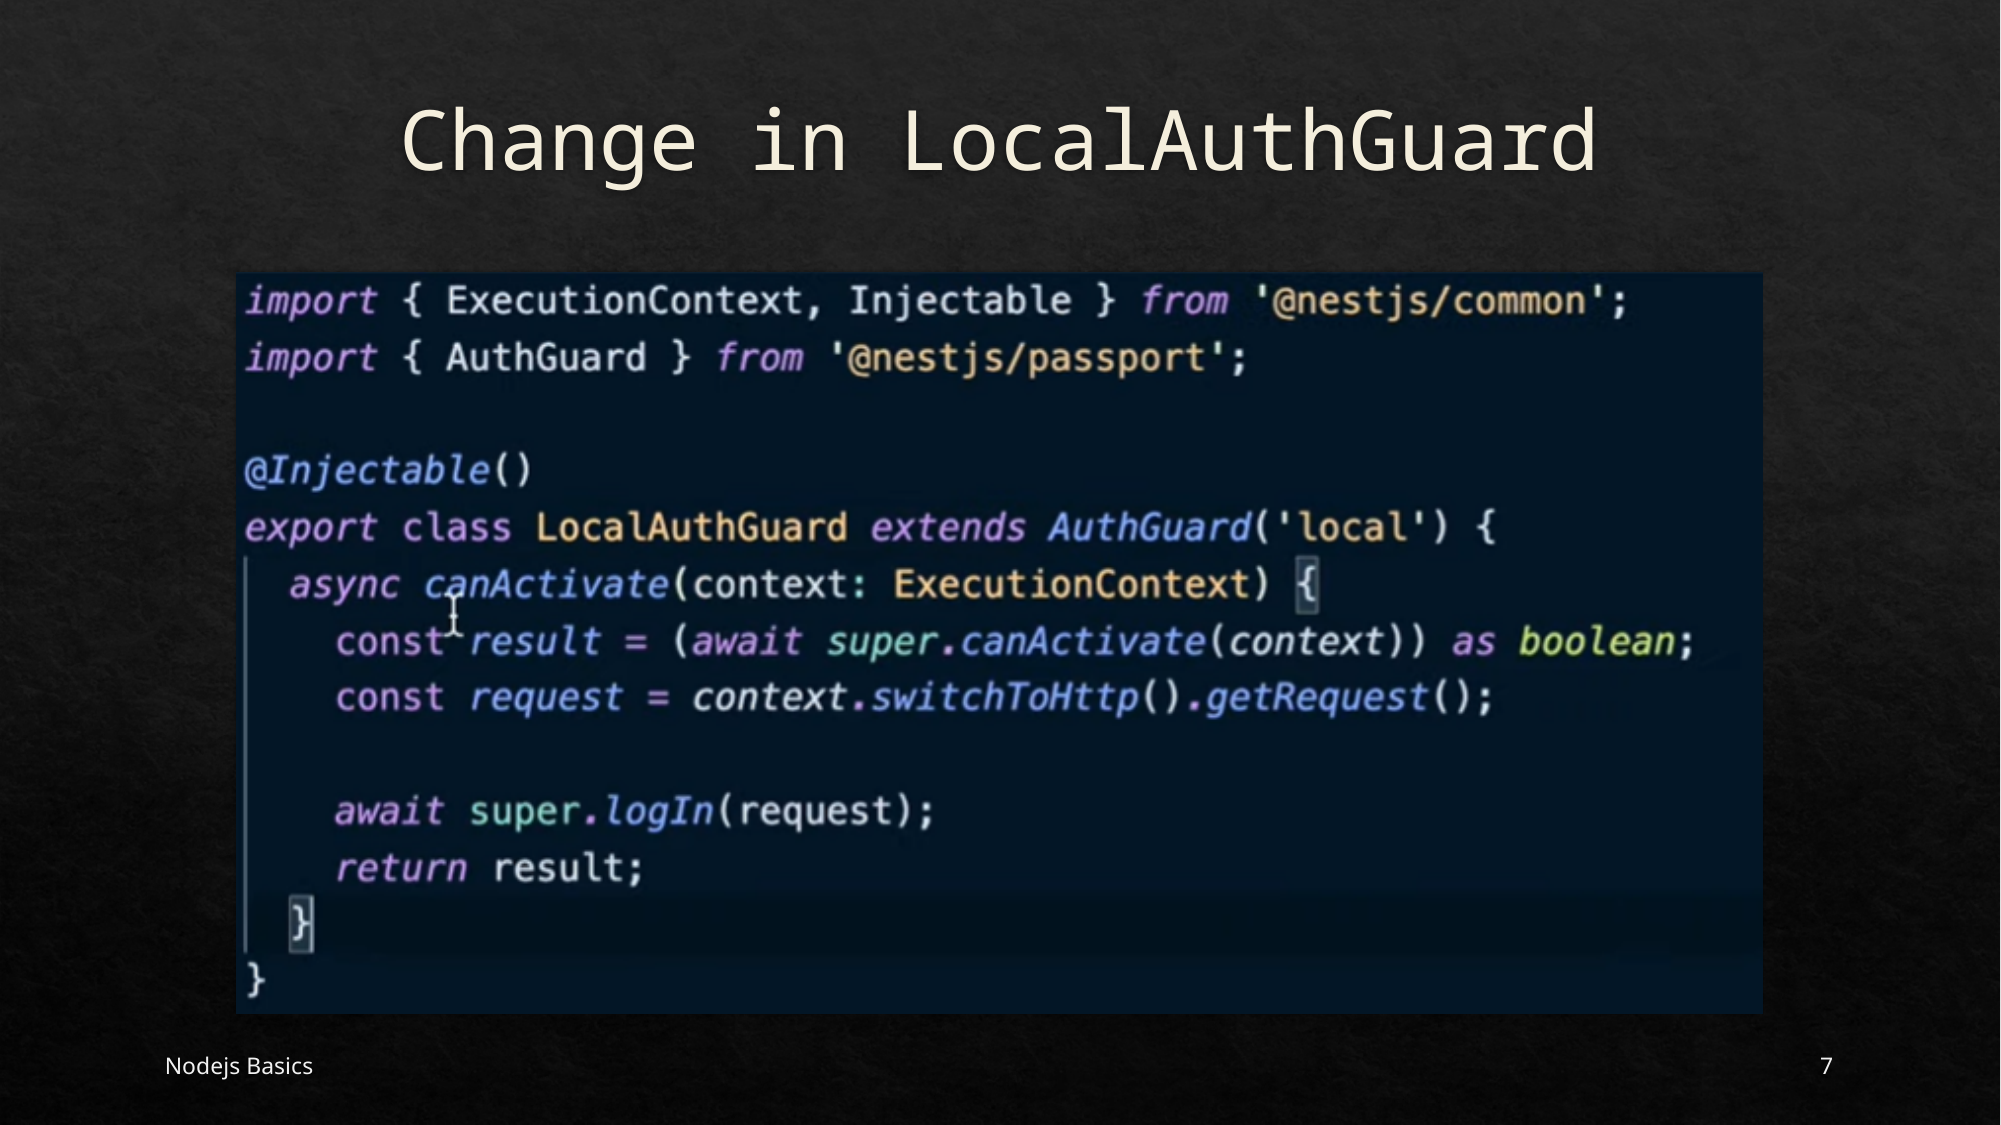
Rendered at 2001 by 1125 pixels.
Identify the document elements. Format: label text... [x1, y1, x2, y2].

footer Nodejs Basics [149, 1037, 1245, 1098]
slide_number 7 [1724, 1037, 1849, 1098]
title Change in LocalAuthGuard [149, 39, 1849, 247]
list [235, 272, 1763, 1014]
